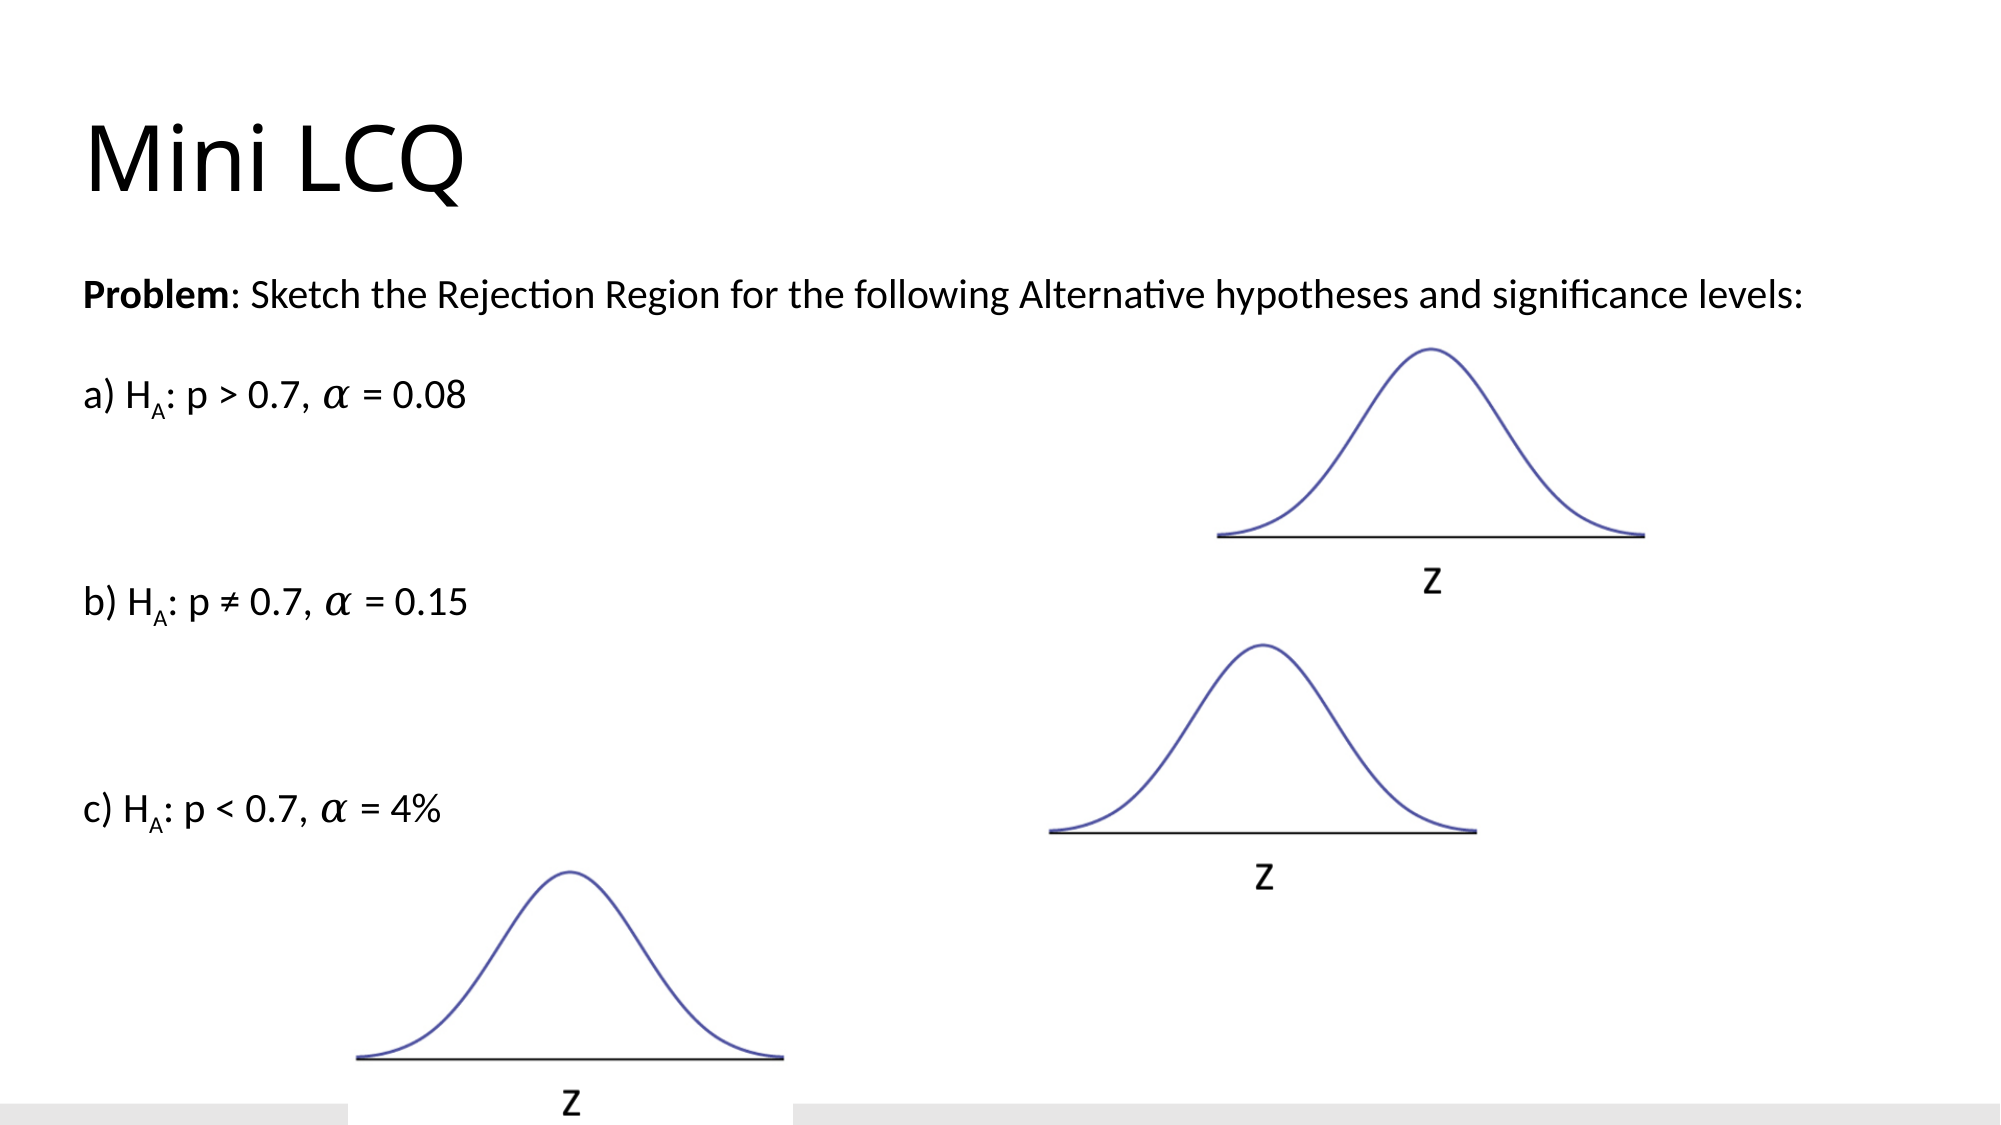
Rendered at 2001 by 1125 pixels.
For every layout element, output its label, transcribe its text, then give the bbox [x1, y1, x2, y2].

title Mini LCQ [68, 97, 1932, 223]
list Problem: Sketch the Rejection Region for the following Alternative hypotheses and significance levels: a) HA: p > 0.7, 𝛼 = 0.08 b) HA: p ≠ 0.7, 𝛼 = 0.15 c) HA: p < 0.7, 𝛼 = 4% [68, 252, 1932, 1000]
picture [1209, 339, 1654, 603]
picture [1041, 635, 1486, 899]
picture [348, 862, 793, 1125]
